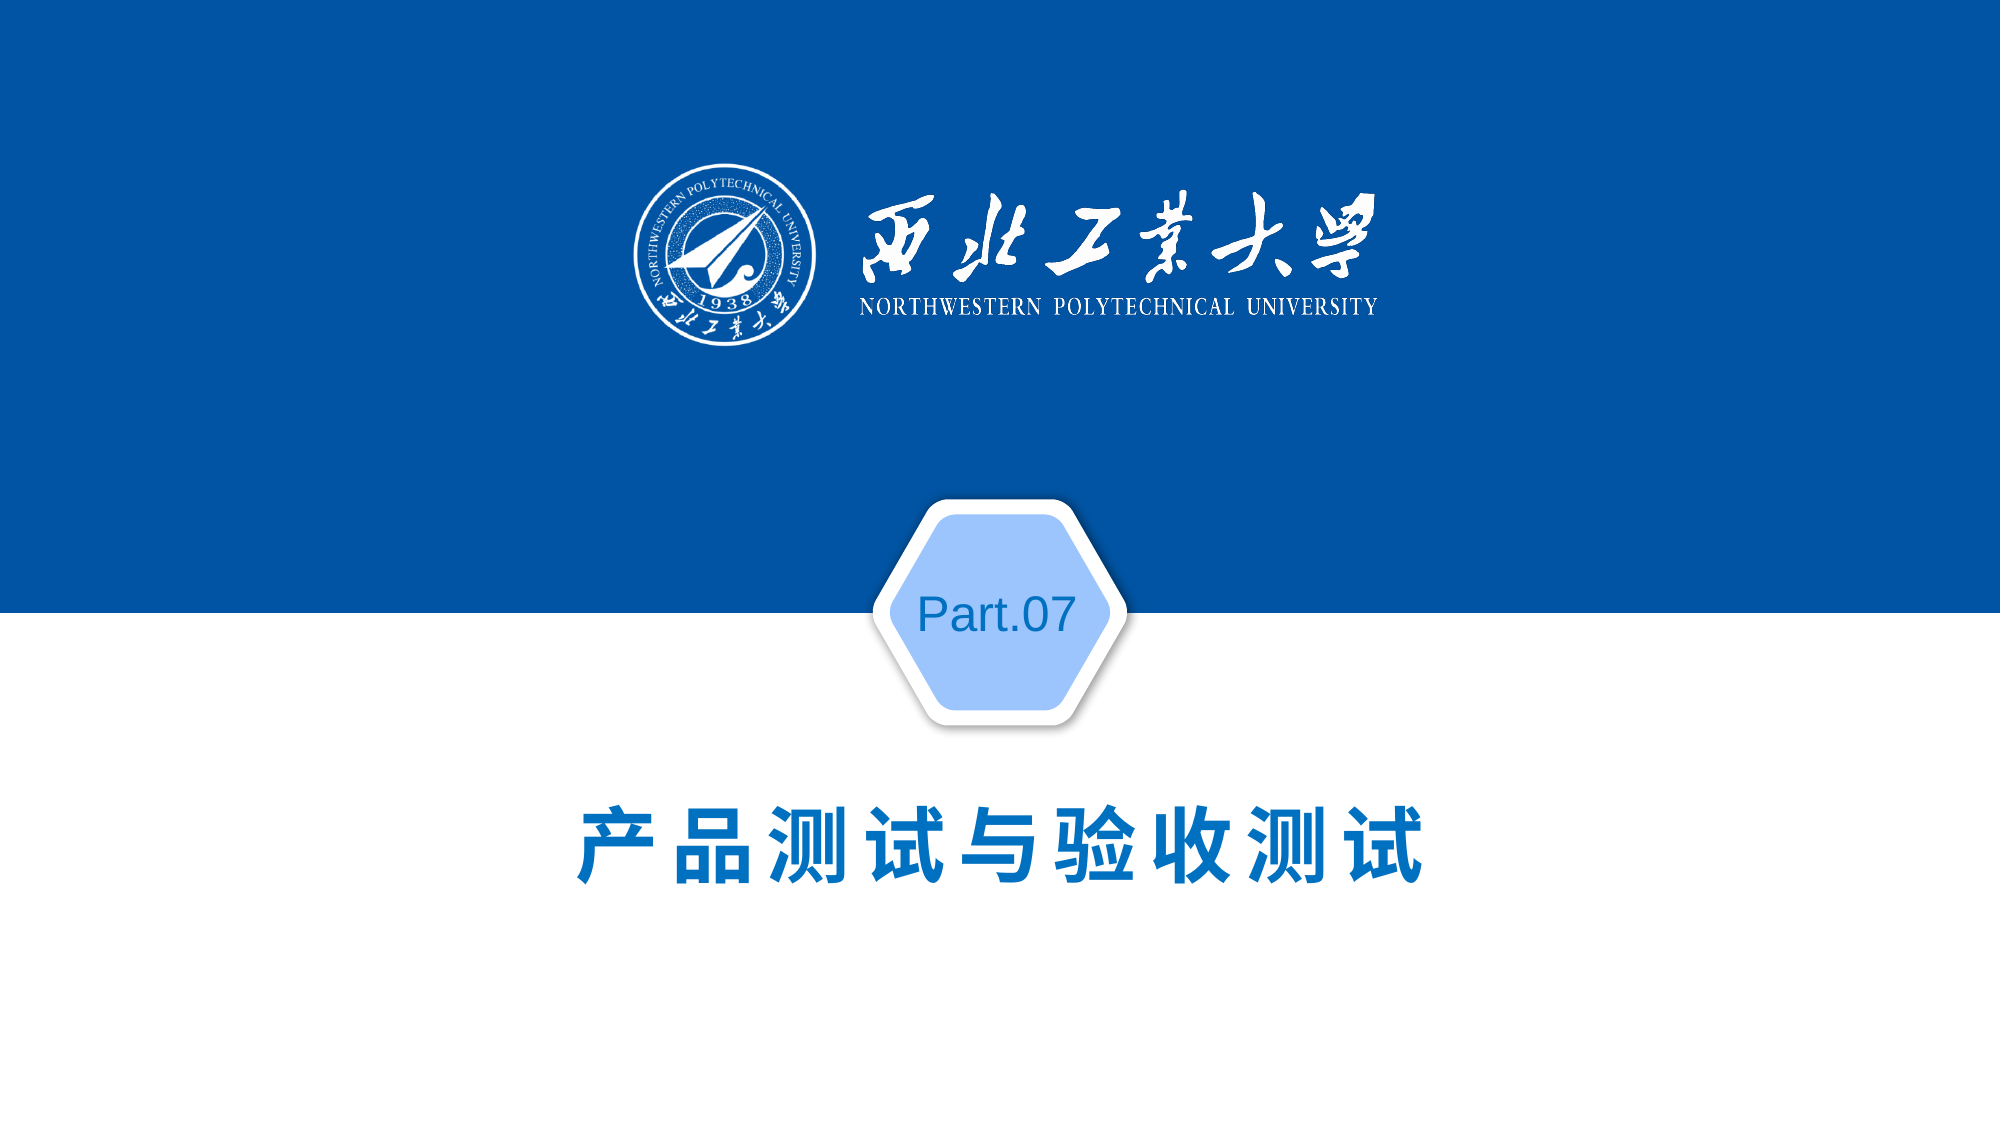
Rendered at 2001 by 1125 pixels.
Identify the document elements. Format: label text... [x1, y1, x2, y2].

picture [839, 120, 1380, 388]
text_box 产品测试与验收测试 [545, 785, 1455, 901]
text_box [872, 499, 1127, 726]
picture [620, 150, 829, 359]
text_box [0, 0, 2000, 614]
